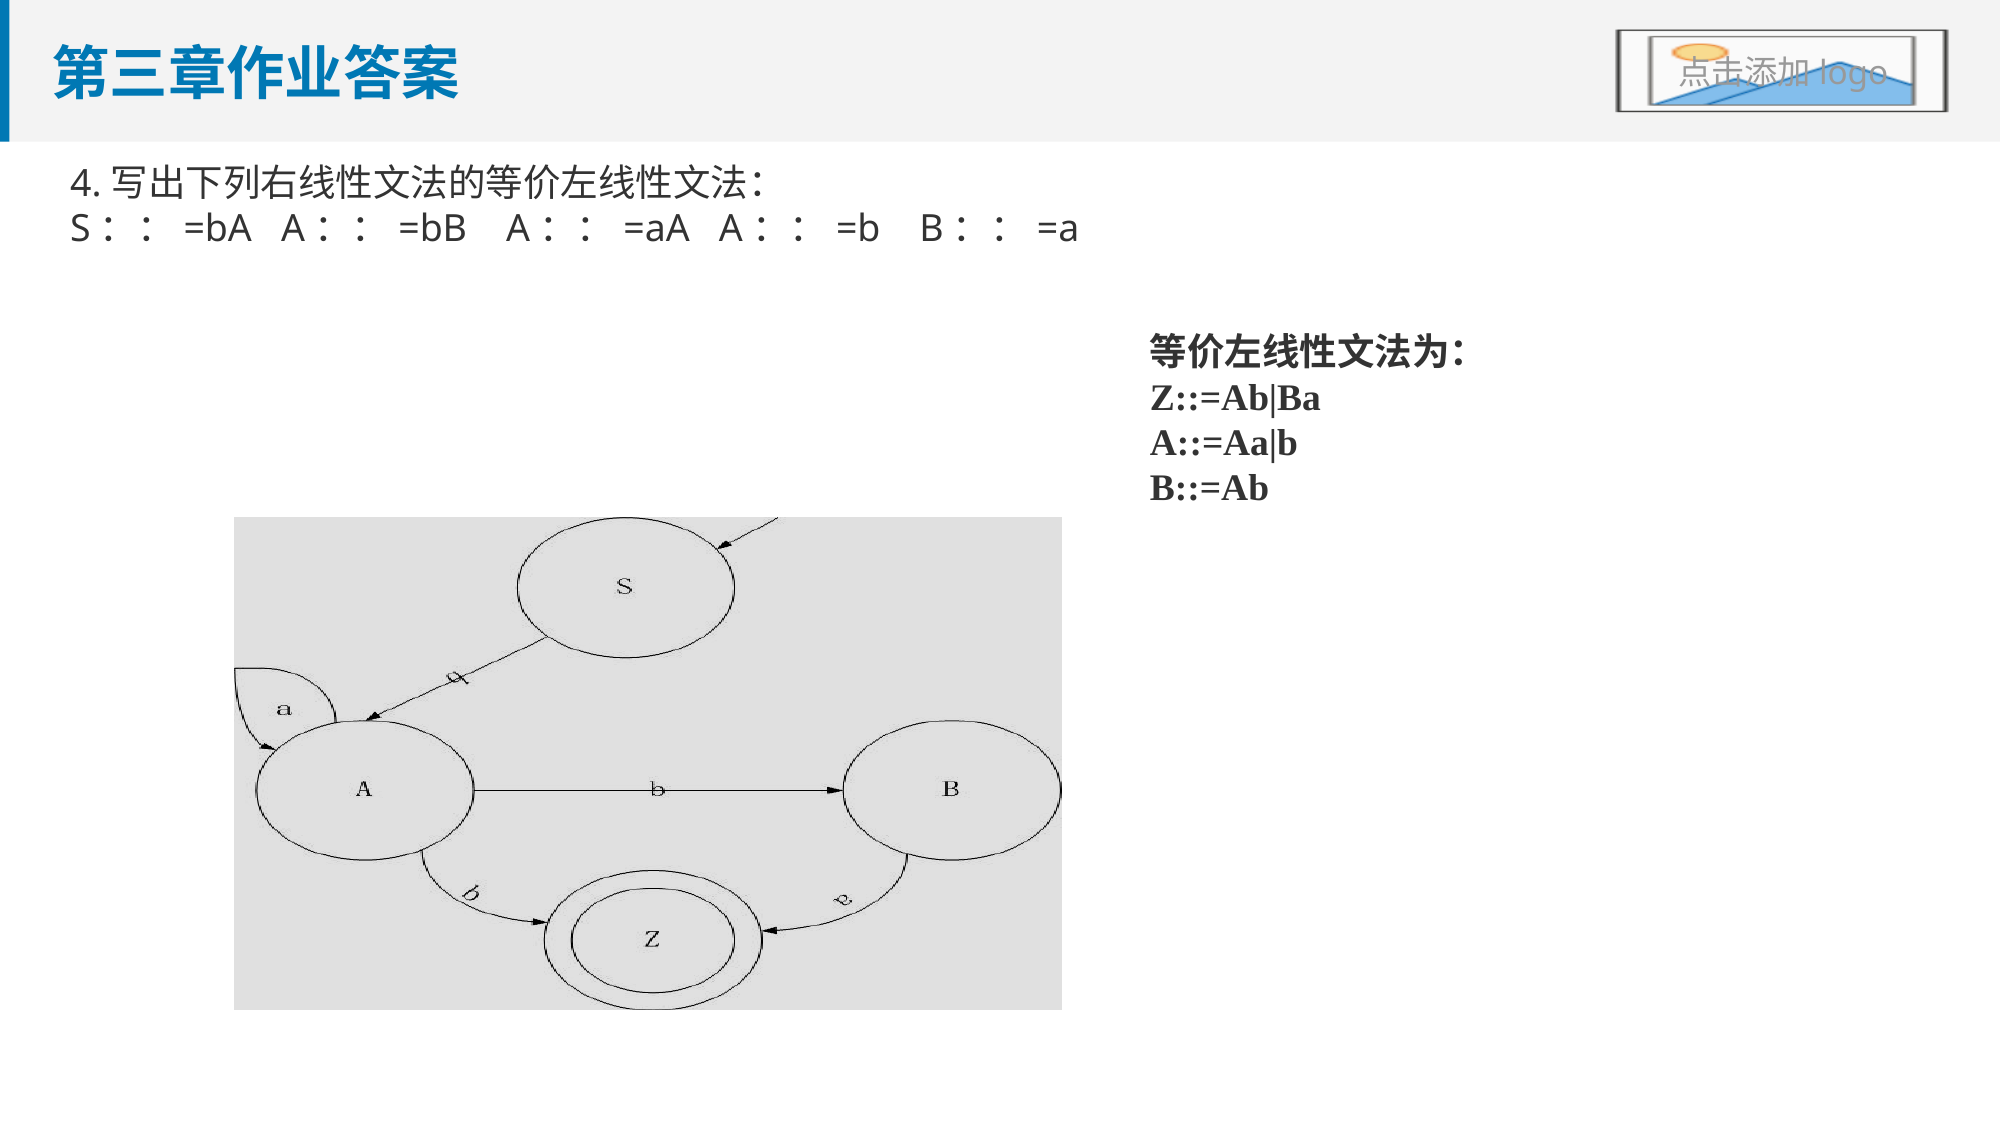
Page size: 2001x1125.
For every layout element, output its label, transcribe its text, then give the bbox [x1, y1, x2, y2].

picture [234, 517, 1062, 1010]
text_box 等价左线性文法为： Z::=Ab|Ba A::=Aa|b B::=Ab [1135, 320, 1886, 516]
title 第三章作业答案 [37, 26, 1570, 116]
picture [1605, 26, 1961, 116]
text_box 4.写出下列右线性文法的等价左线性文法： S：：=bA A：：=bB A：：=aA A：：=b B：：=a [55, 151, 1719, 301]
